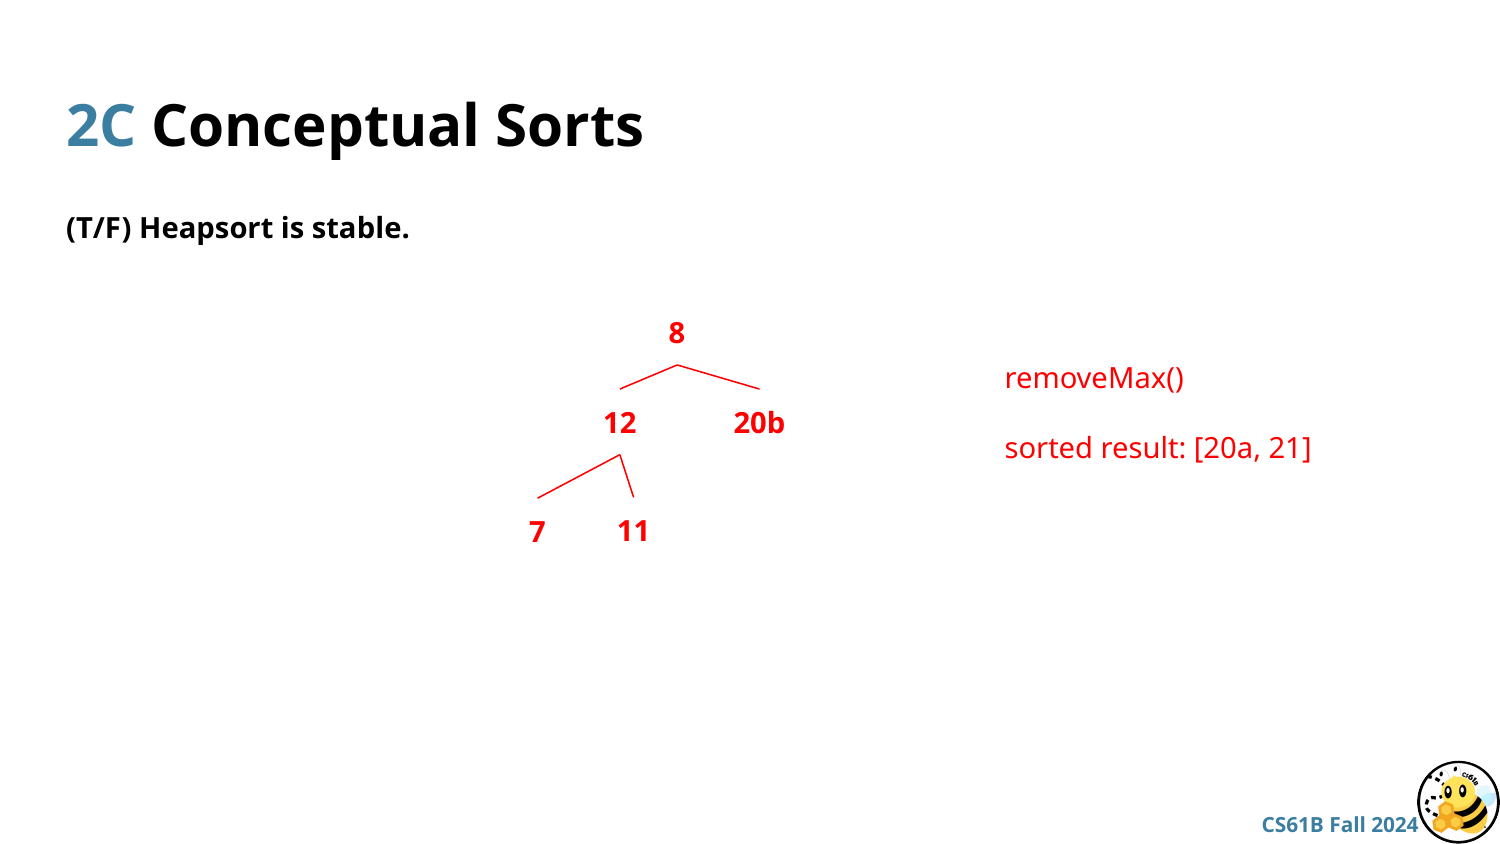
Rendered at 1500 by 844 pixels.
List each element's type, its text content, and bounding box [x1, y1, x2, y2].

text_box 11 [592, 497, 675, 563]
picture [1417, 760, 1500, 844]
text_box removeMax() sorted result: [20a, 21] [989, 344, 1342, 479]
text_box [537, 454, 618, 499]
text_box 7 [496, 498, 579, 564]
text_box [619, 364, 675, 390]
list (T/F) Heapsort is stable. [51, 189, 1449, 255]
title 2C Conceptual Sorts [51, 72, 1449, 167]
text_box 20b [718, 388, 801, 455]
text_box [676, 364, 760, 390]
text_box 8 [636, 299, 719, 363]
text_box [619, 454, 634, 498]
text_box 12 [578, 388, 661, 455]
